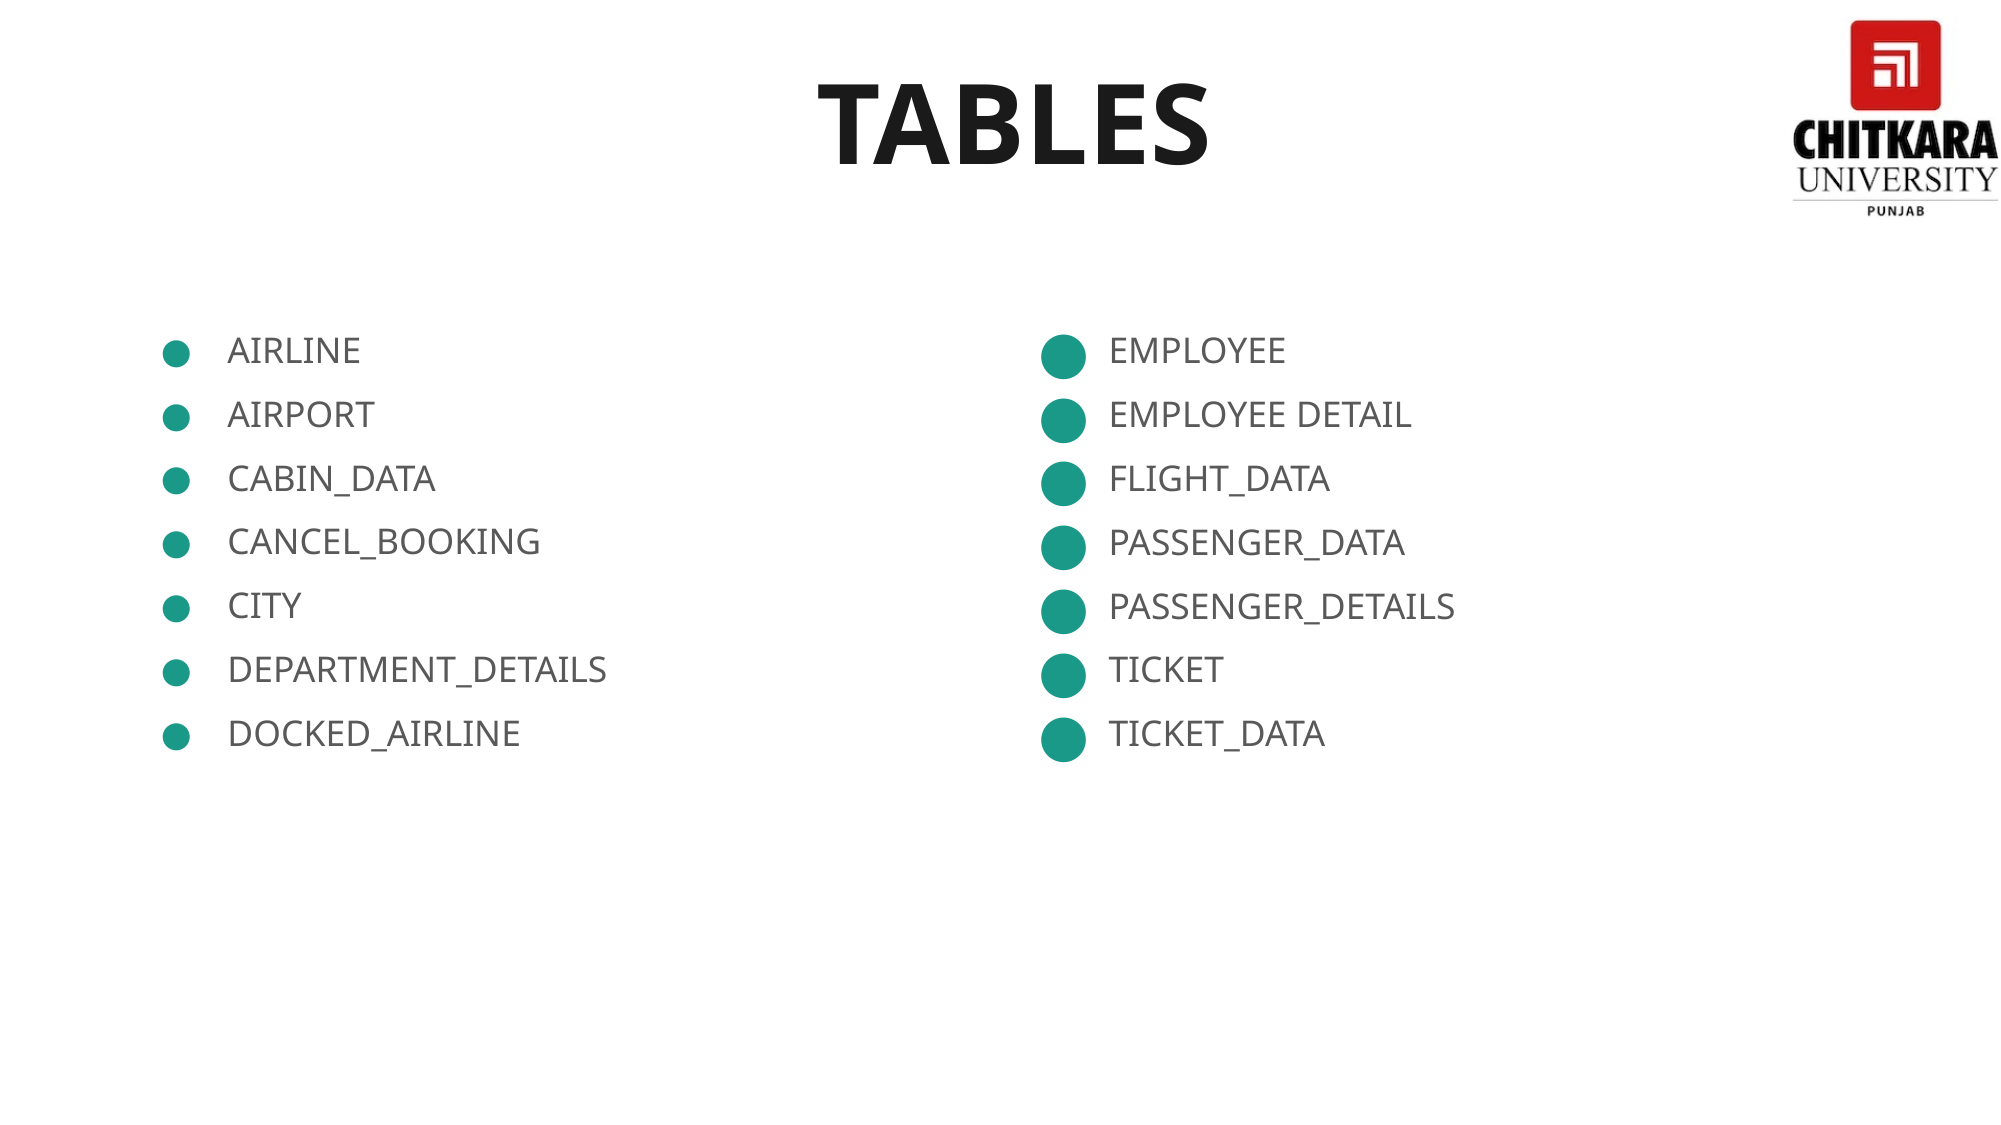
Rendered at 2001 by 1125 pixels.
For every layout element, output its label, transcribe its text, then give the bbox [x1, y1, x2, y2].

list AIRLINE AIRPORT CABIN_DATA CANCEL_BOOKING CITY DEPARTMENT_DETAILS DOCKED_AIRLINE [137, 299, 988, 953]
picture [1791, 16, 2000, 226]
title TABLES [137, 59, 1863, 278]
list EMPLOYEE EMPLOYEE DETAIL FLIGHT_DATA PASSENGER_DATA PASSENGER_DETAILS TICKET TICKET_DATA [1012, 299, 1863, 1014]
